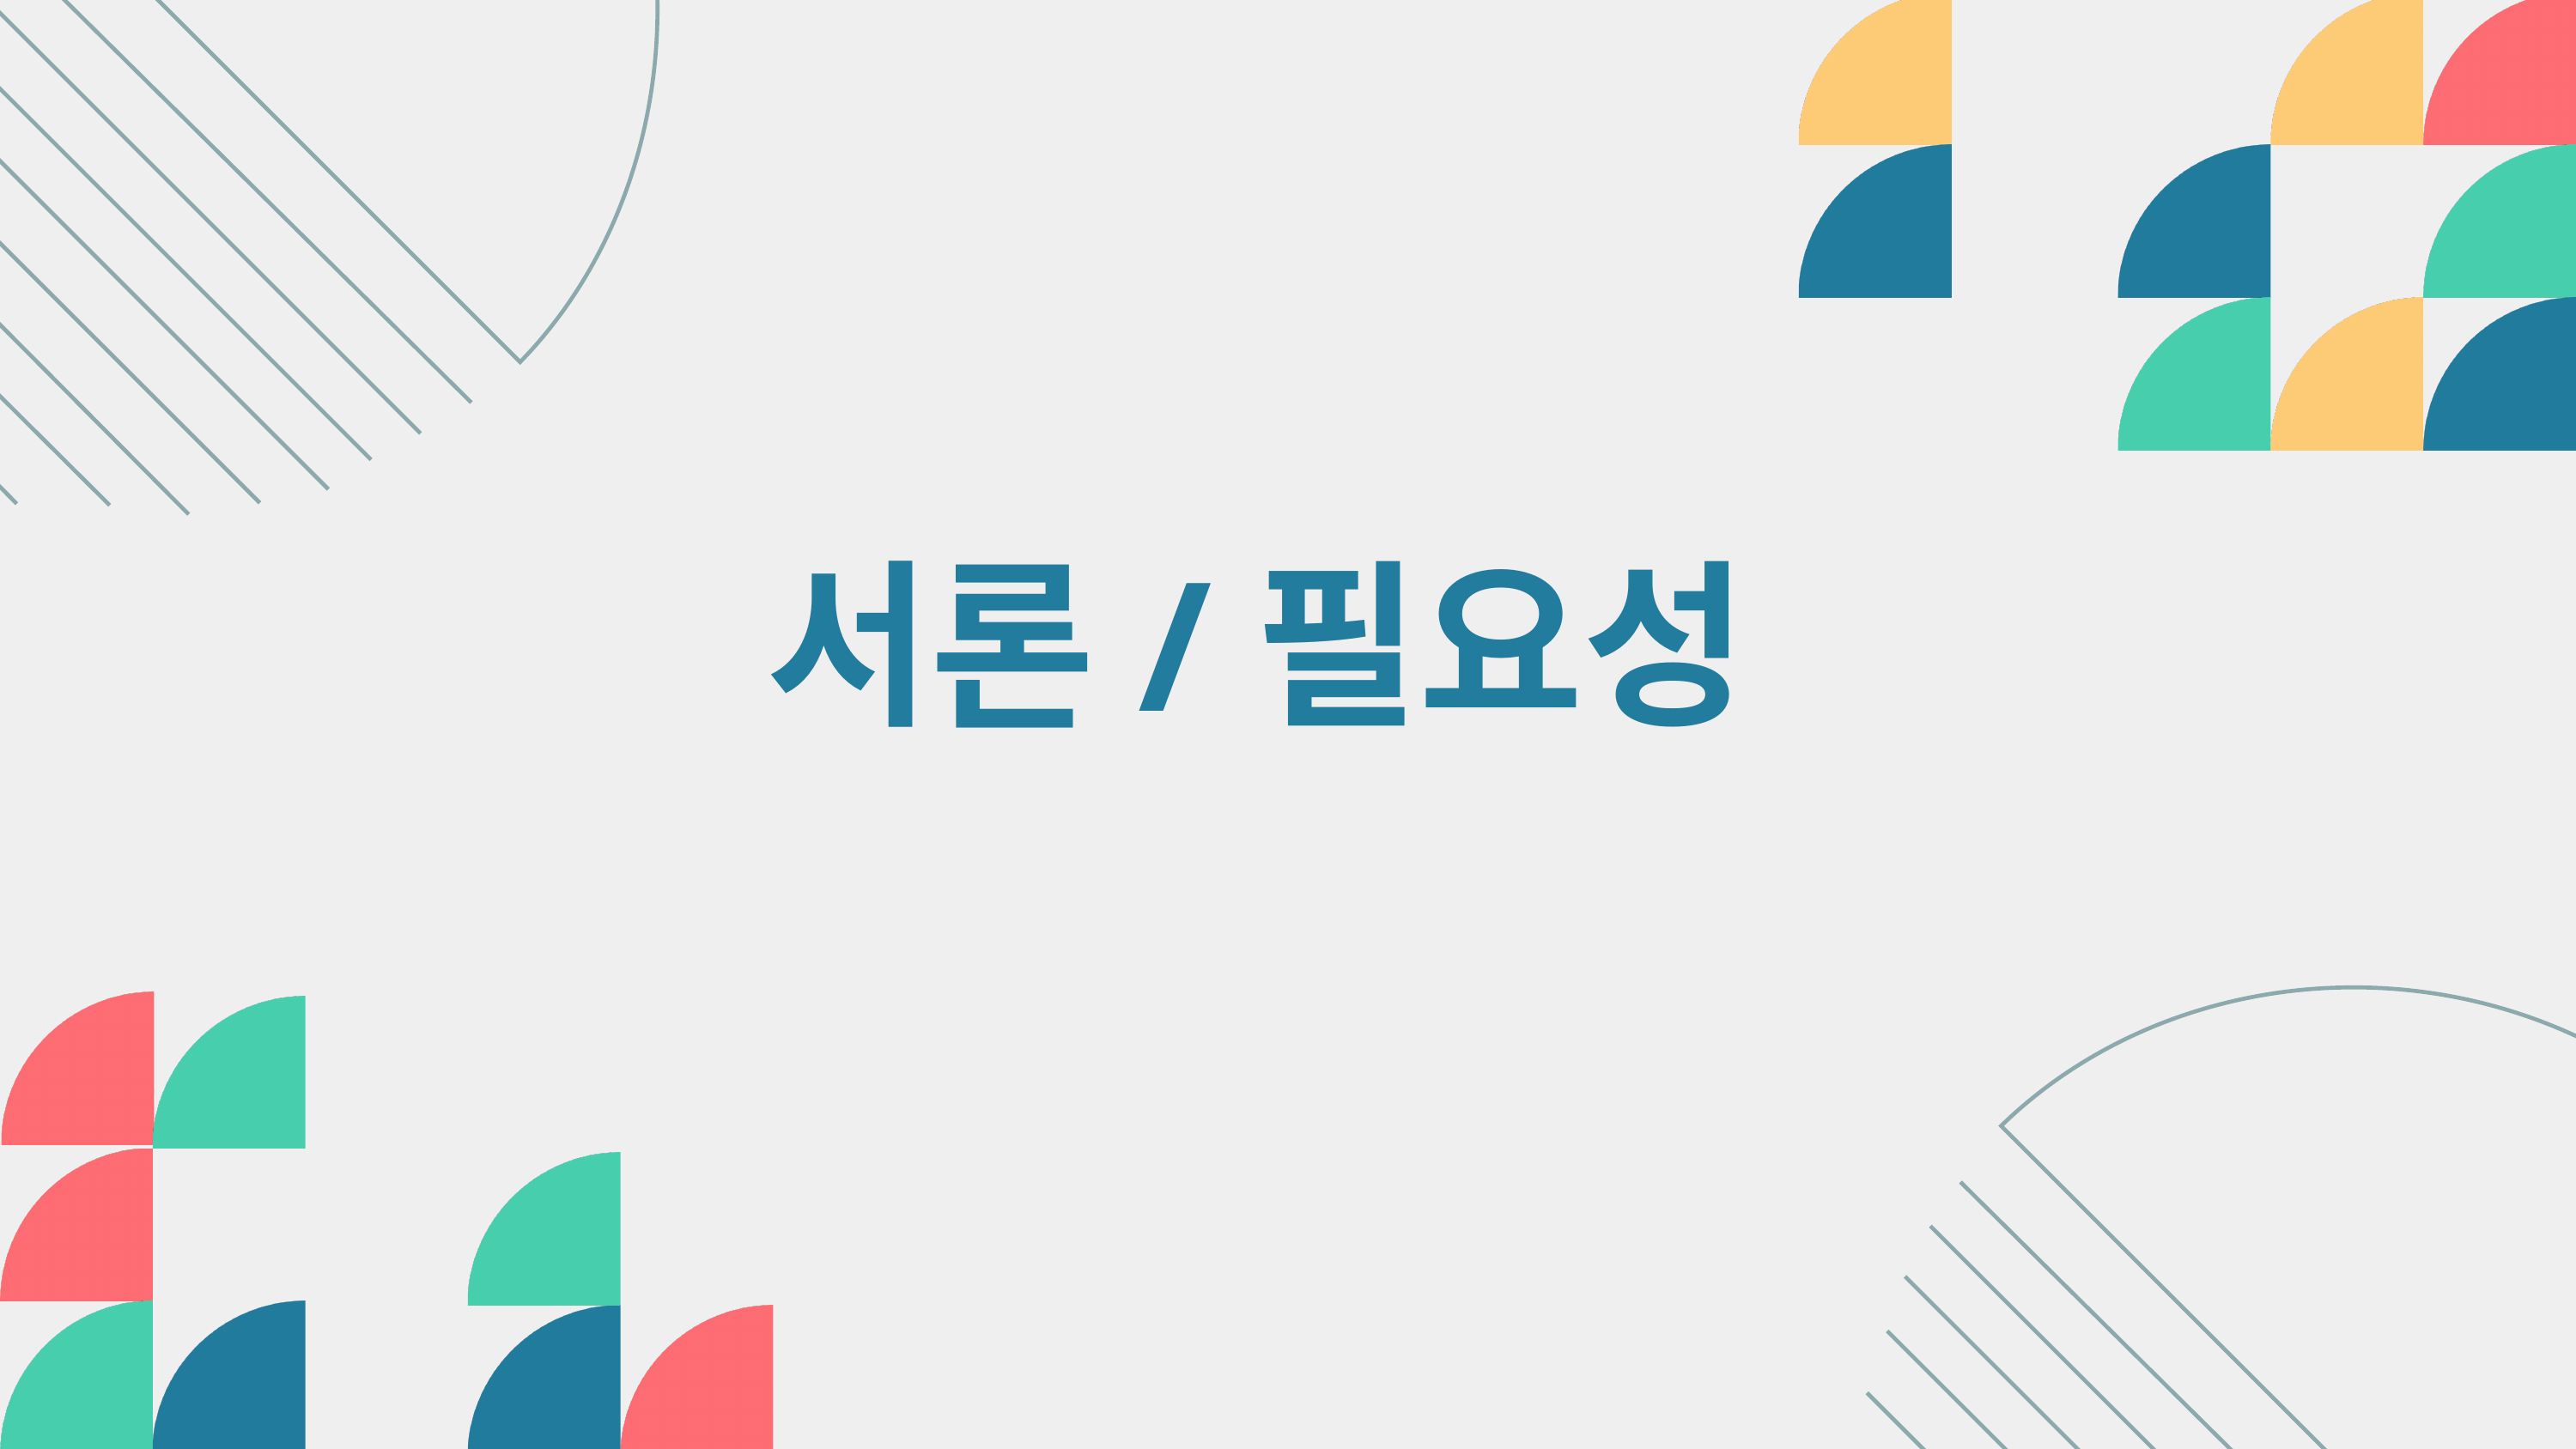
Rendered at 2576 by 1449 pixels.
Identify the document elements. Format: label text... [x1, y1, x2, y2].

text_box [2271, 297, 2424, 451]
text_box [467, 1152, 621, 1306]
text_box [2117, 297, 2271, 451]
text_box [0, 1300, 152, 1449]
text_box [2423, 144, 2576, 297]
text_box [0, 1149, 153, 1300]
text_box [152, 1300, 306, 1449]
text_box [2270, 0, 2424, 145]
text_box [2424, 0, 2576, 144]
text_box [1798, 144, 1952, 298]
text_box [620, 1305, 774, 1449]
text_box [467, 1306, 620, 1449]
text_box [2424, 297, 2576, 451]
text_box 서론/필요성 [371, 568, 2184, 748]
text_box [2025, 1066, 2576, 1449]
text_box [1798, 0, 1952, 144]
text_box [0, 0, 851, 67]
text_box [152, 996, 306, 1149]
text_box [1, 991, 155, 1145]
text_box [2117, 144, 2271, 297]
